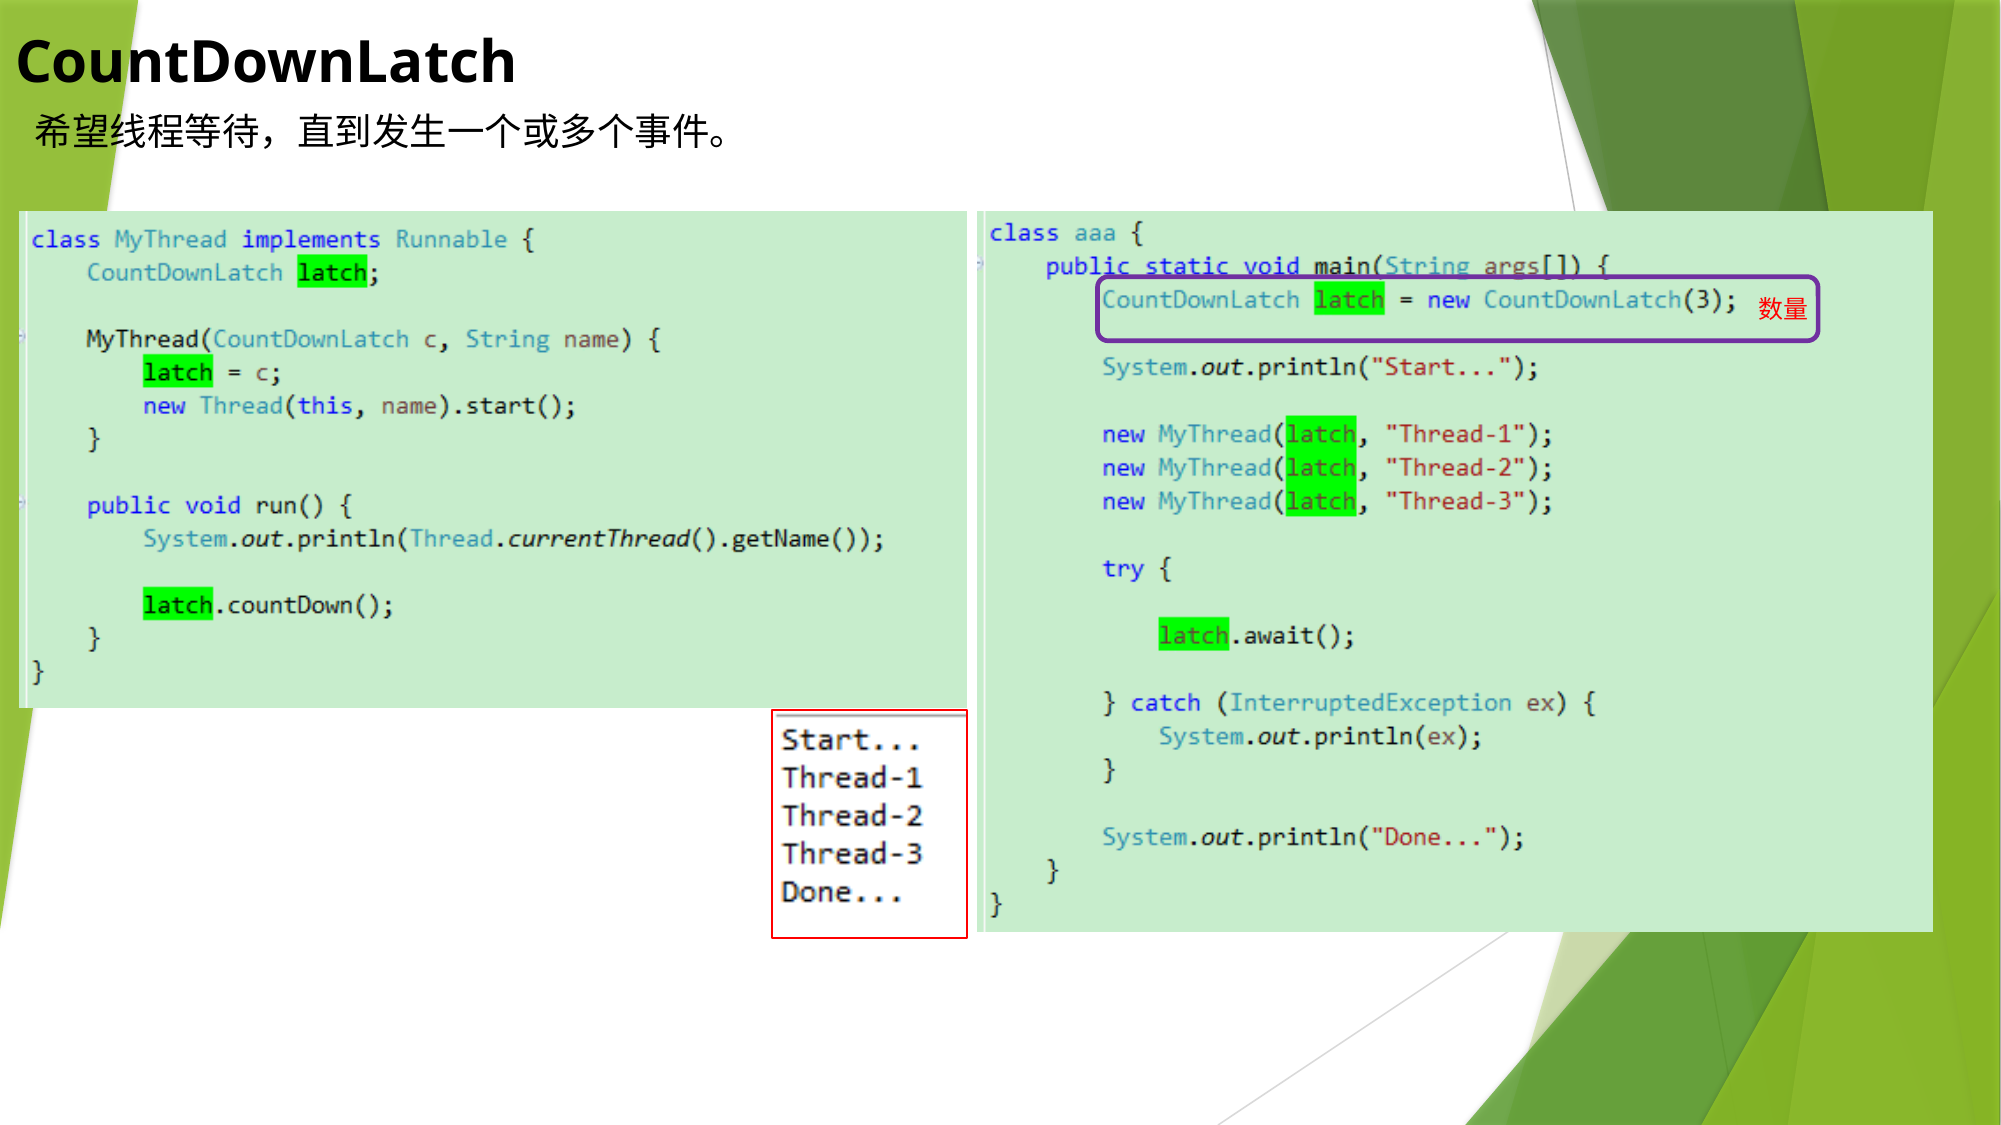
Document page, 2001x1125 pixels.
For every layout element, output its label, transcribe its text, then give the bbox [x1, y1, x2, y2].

subtitle 希望线程等待，直到发生一个或多个事件。 [19, 100, 1983, 177]
title CountDownLatch [0, 0, 1500, 102]
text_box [19, 210, 1933, 938]
